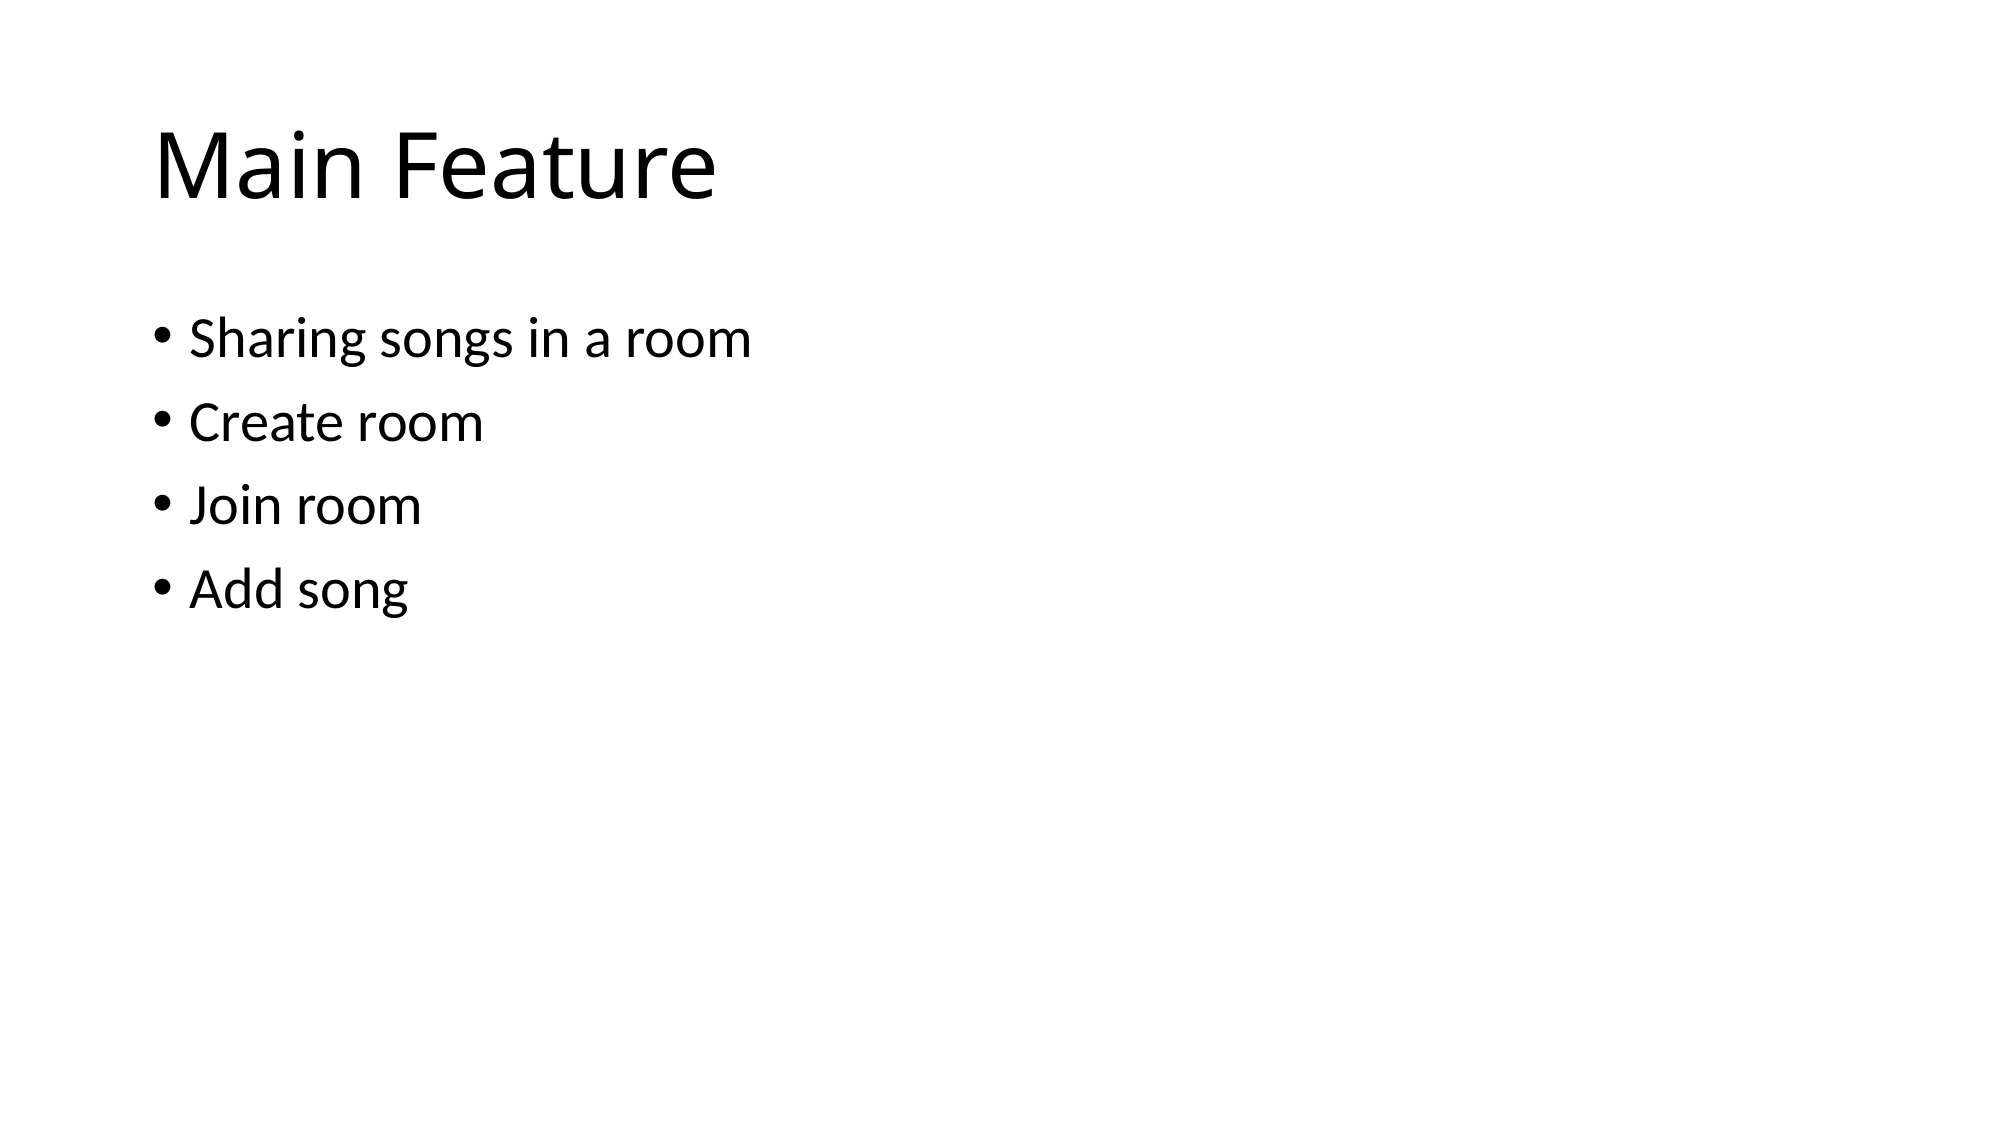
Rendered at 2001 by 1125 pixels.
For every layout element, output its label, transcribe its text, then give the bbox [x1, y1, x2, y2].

list Sharing songs in a room Create room Join room Add song [137, 299, 1863, 1014]
title Main Feature [137, 59, 1863, 278]
